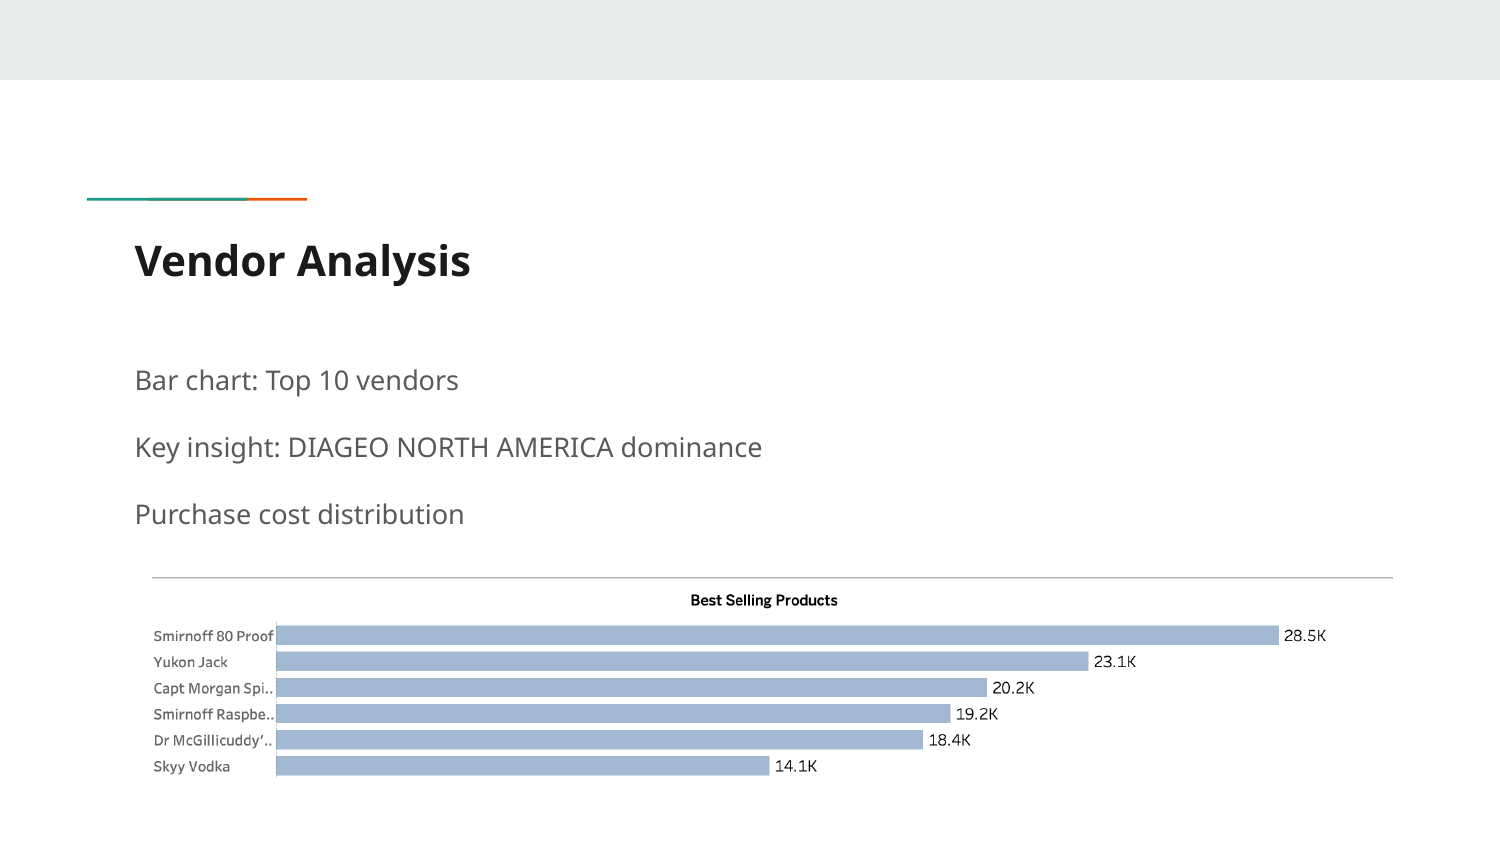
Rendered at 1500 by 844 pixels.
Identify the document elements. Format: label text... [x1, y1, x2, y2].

picture [152, 577, 1393, 797]
list Bar chart: Top 10 vendors Key insight: DIAGEO NORTH AMERICA dominance Purchase cost distribution [119, 341, 1381, 712]
title Vendor Analysis [119, 216, 1381, 305]
